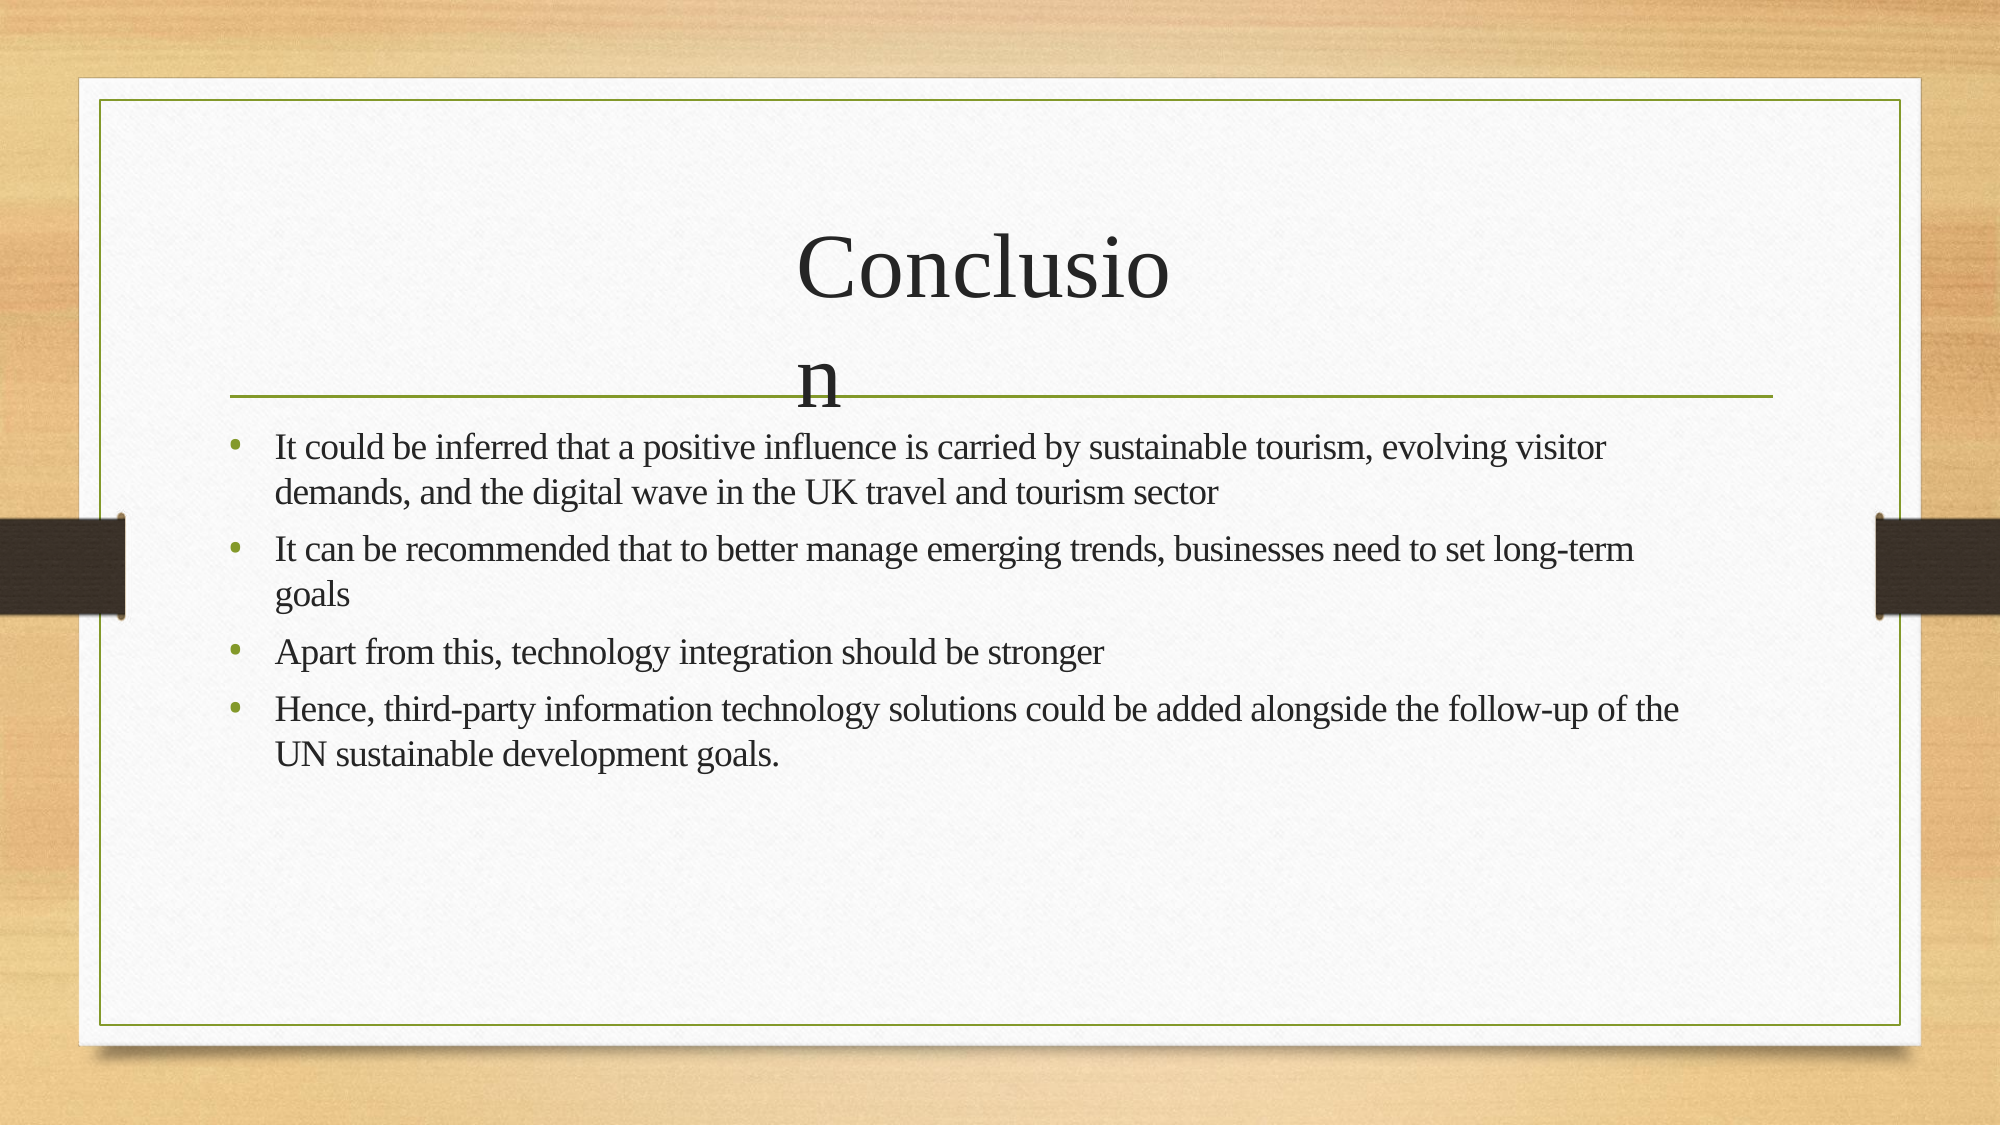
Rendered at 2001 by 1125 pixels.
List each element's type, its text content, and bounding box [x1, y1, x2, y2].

picture [0, 0, 2000, 1125]
title Conclusion [794, 203, 1208, 420]
text_box It could be inferred that a positive influence is carried by sustainable tourism, evolving visitor demands, and the digital wave in the UK travel and tourism sector It can be recommended that to better manage emerging trends, businesses need to set long-term goals Apart from this, technology integration should be stronger Hence, third-party information technology solutions could be added alongside the follow-up of the UN sustainable development goals. [225, 420, 1701, 832]
